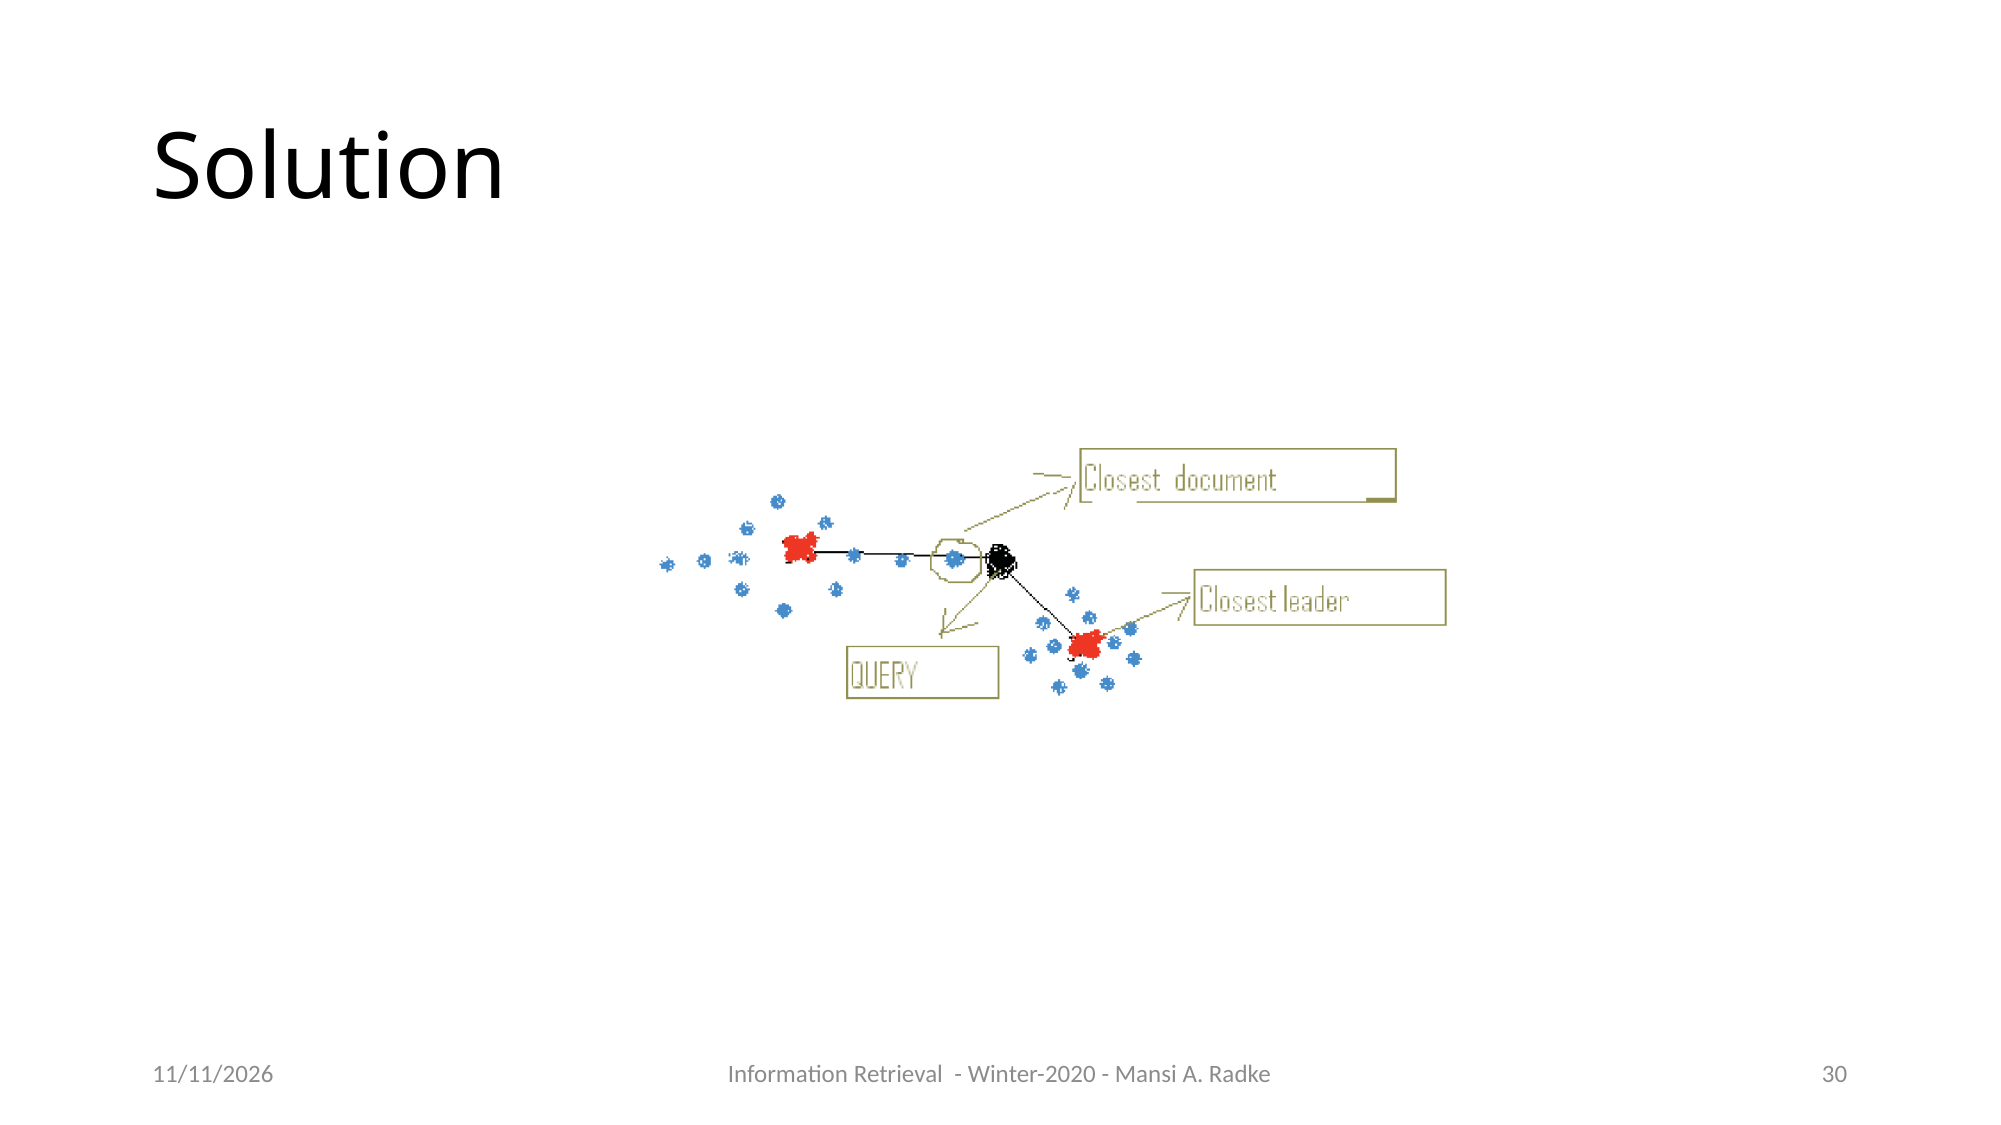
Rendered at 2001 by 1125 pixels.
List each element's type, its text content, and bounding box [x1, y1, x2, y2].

footer Information Retrieval - Winter-2020 - Mansi A. Radke [662, 1042, 1338, 1103]
slide_number 30 [1412, 1042, 1863, 1103]
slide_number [137, 1042, 588, 1103]
picture [512, 302, 1488, 823]
title Solution [137, 59, 1863, 278]
